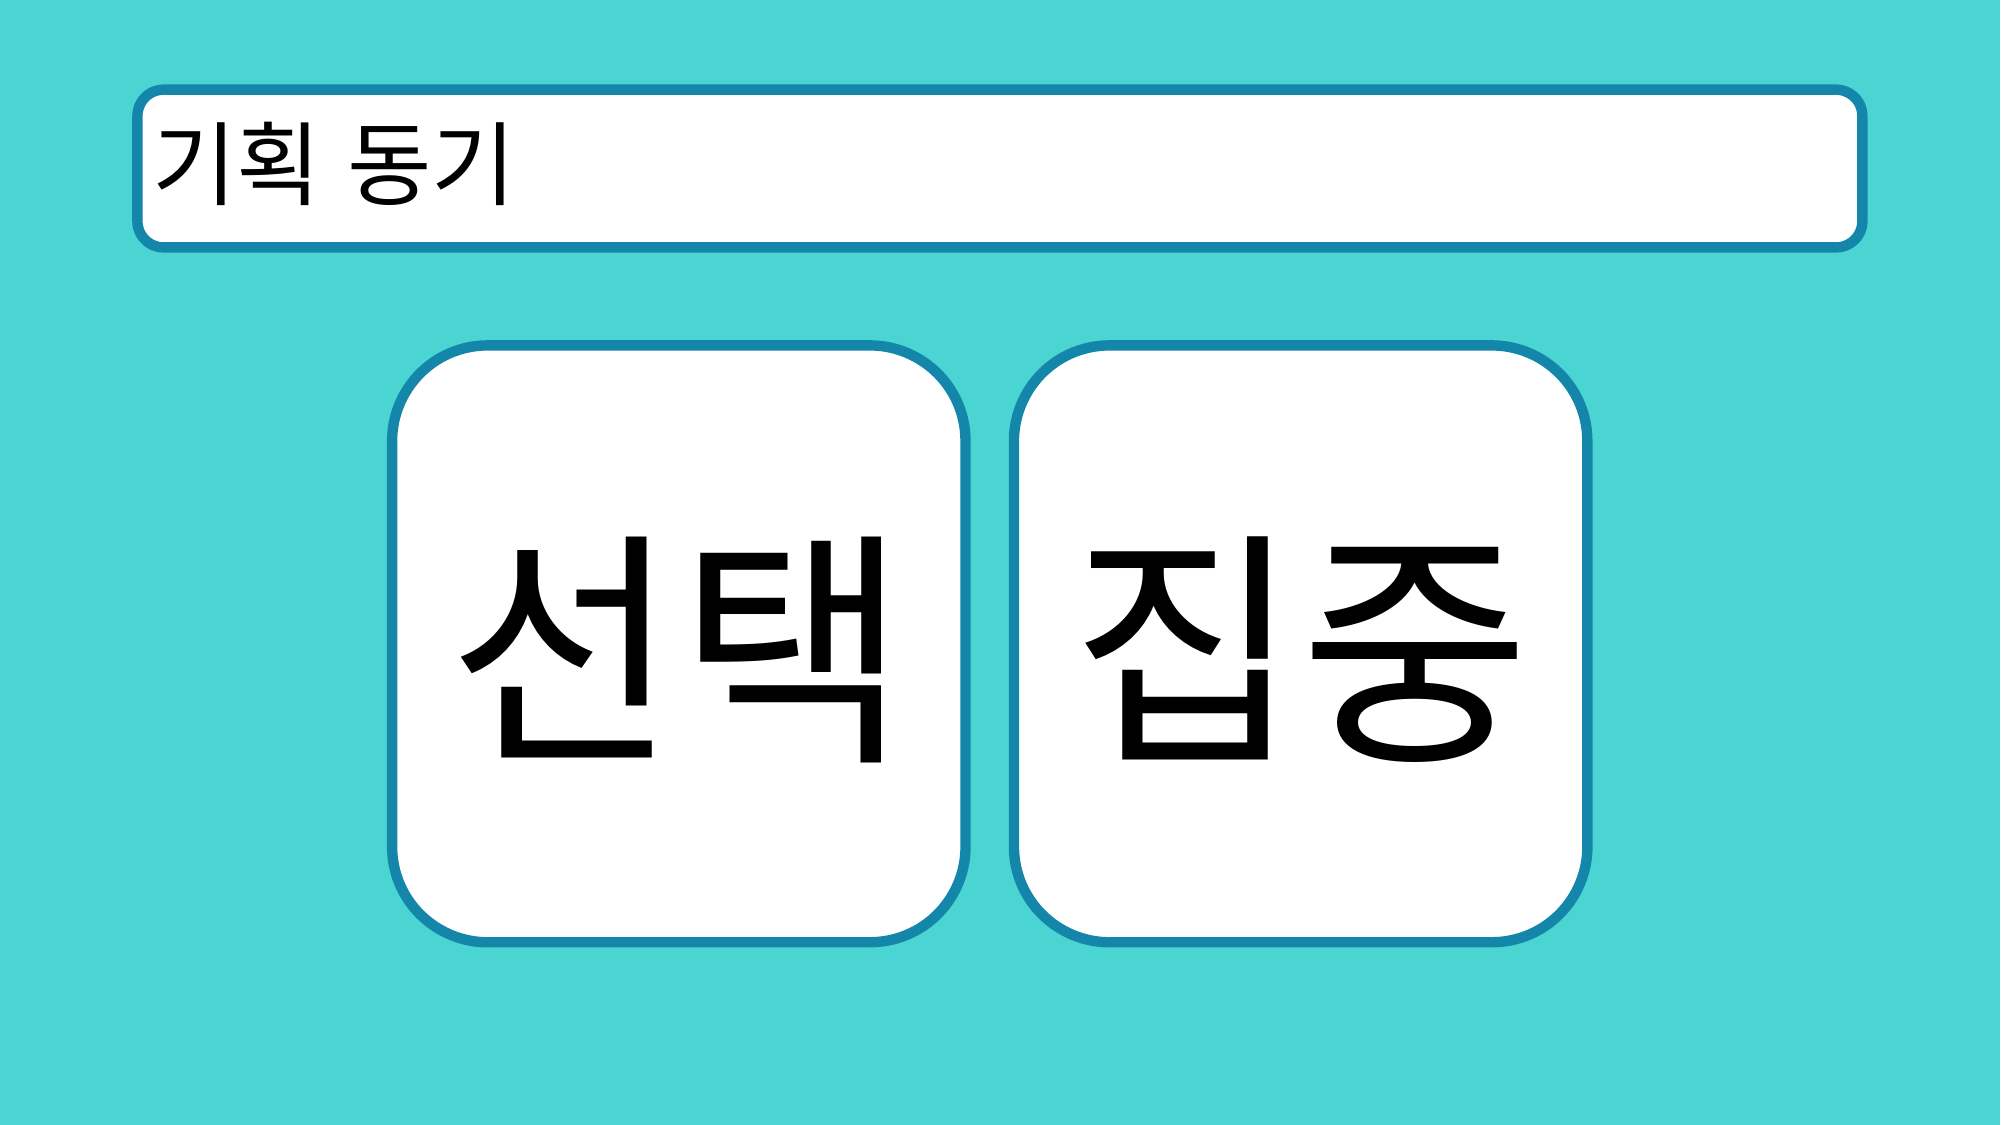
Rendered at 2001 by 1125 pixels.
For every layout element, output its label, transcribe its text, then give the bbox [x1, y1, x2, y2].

text_box 집중 [1012, 344, 1589, 944]
text_box 선택 [391, 344, 967, 944]
title 기획 동기 [137, 59, 1863, 278]
